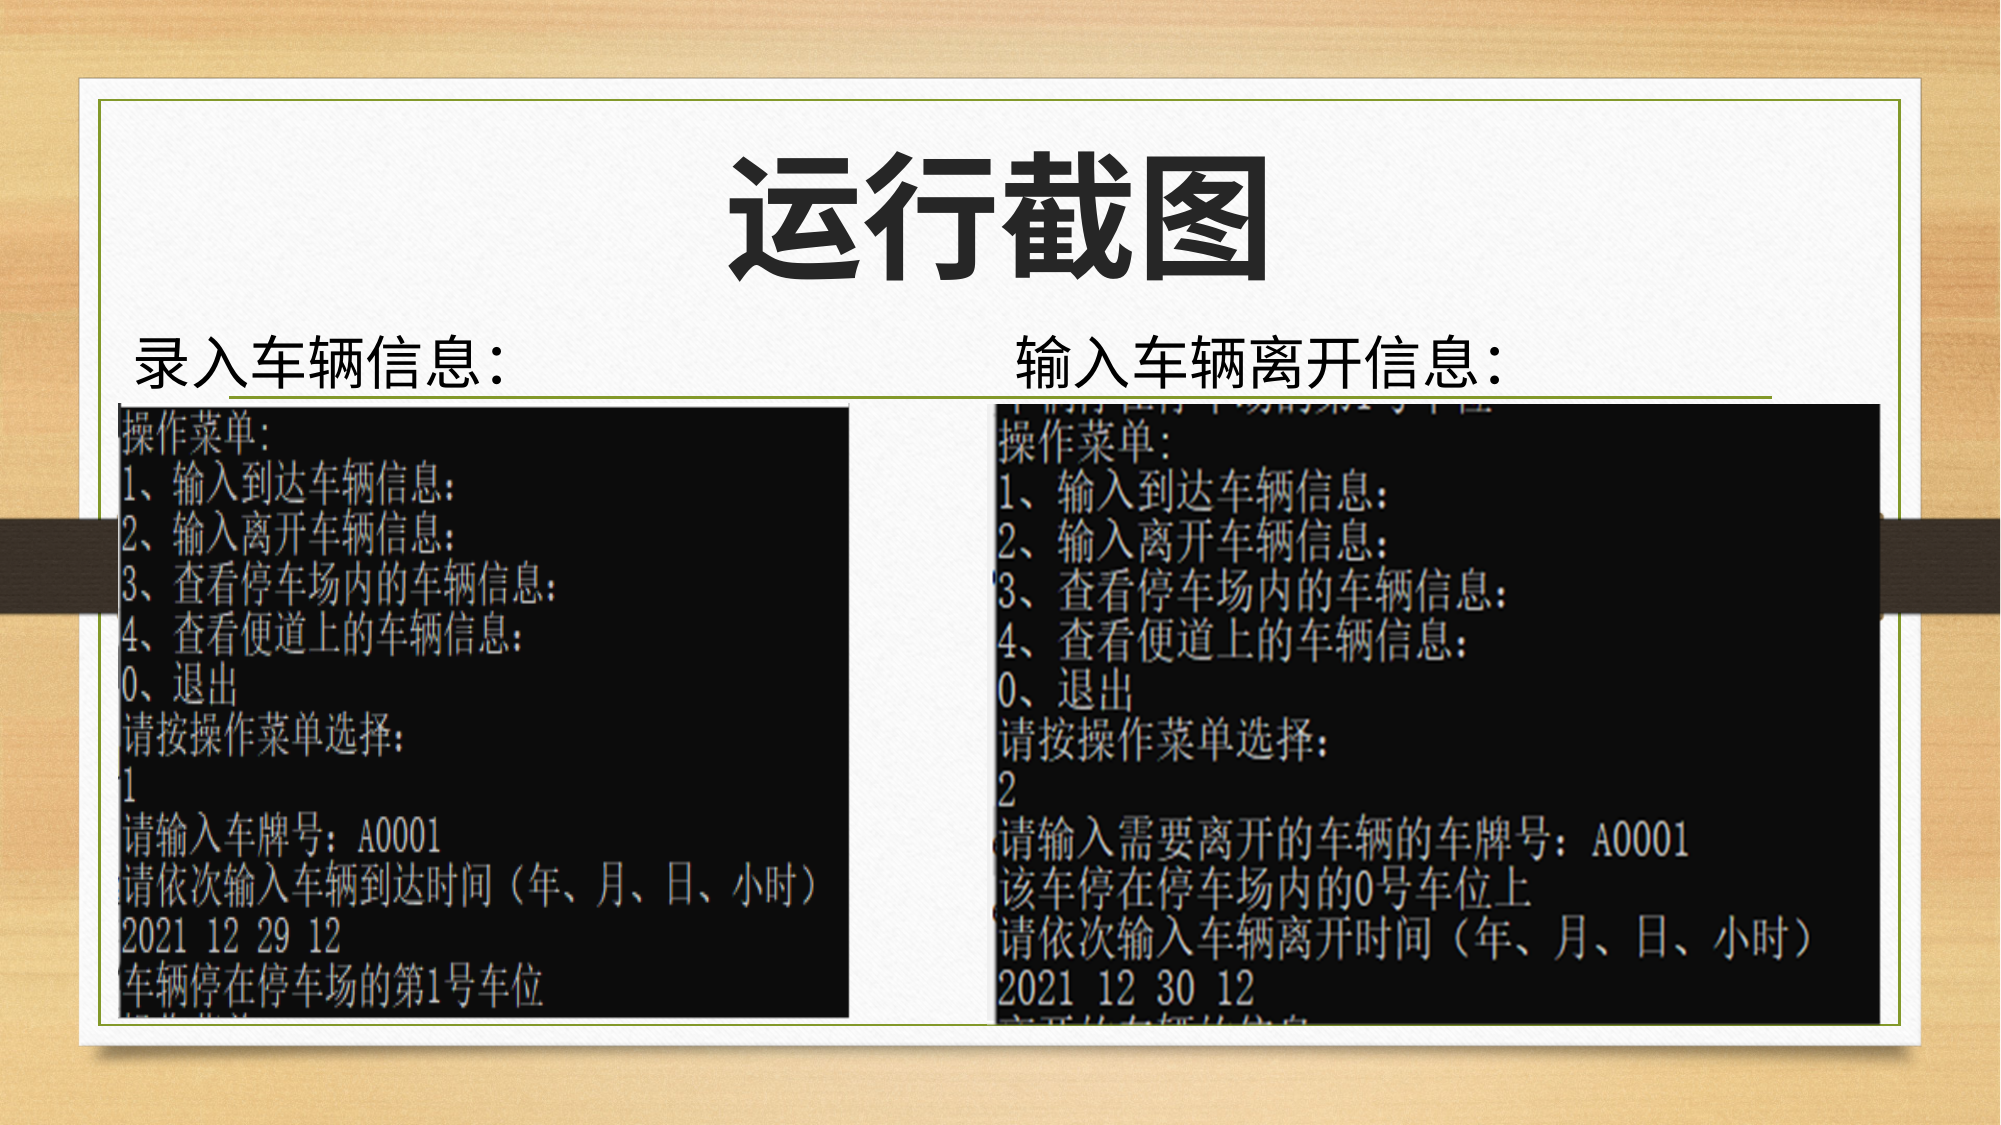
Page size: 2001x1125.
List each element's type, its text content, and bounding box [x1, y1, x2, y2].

title 运行截图 [652, 108, 1348, 319]
text_box 录入车辆信息： [118, 318, 773, 397]
text_box 输入车辆离开信息： [999, 318, 1549, 404]
picture [0, 0, 2001, 1125]
